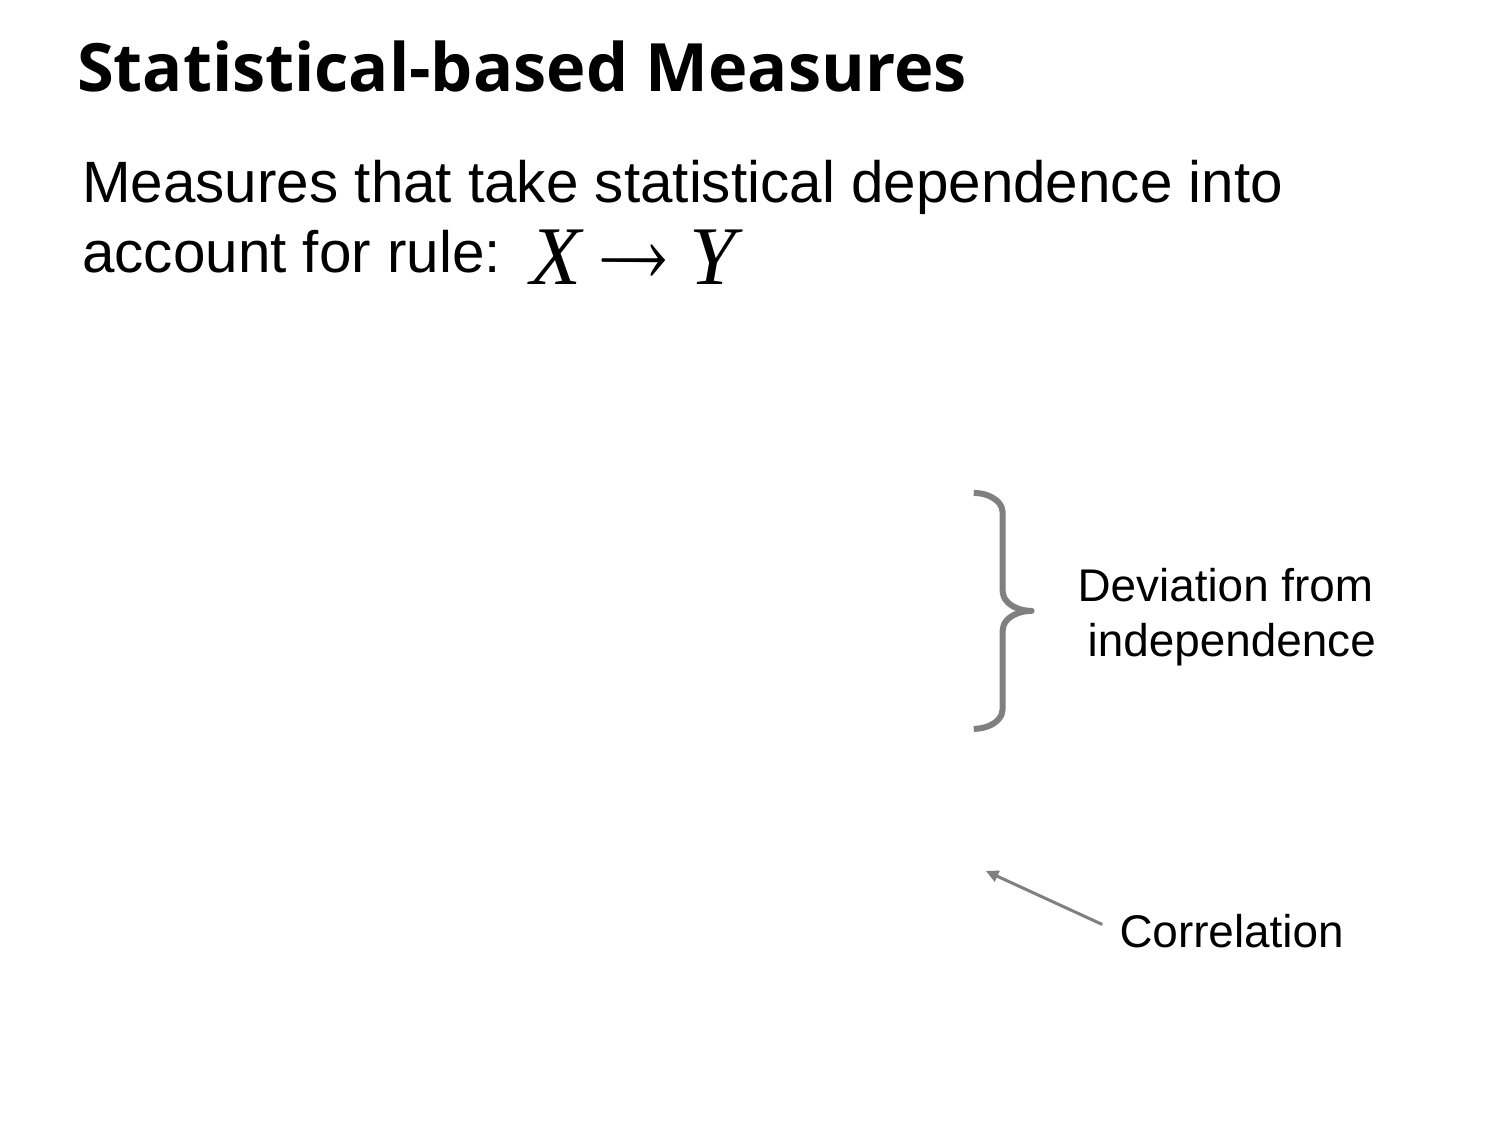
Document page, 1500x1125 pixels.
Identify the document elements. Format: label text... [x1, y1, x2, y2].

text_box Deviation from independence [1062, 548, 1401, 674]
text_box [986, 870, 1103, 925]
text_box Correlation [1104, 893, 1359, 964]
title Statistical-based Measures [62, 22, 1421, 113]
text_box [973, 492, 1032, 729]
list Measures that take statistical dependence into account for rule: [67, 136, 1432, 987]
text_box X  Y [515, 193, 797, 318]
